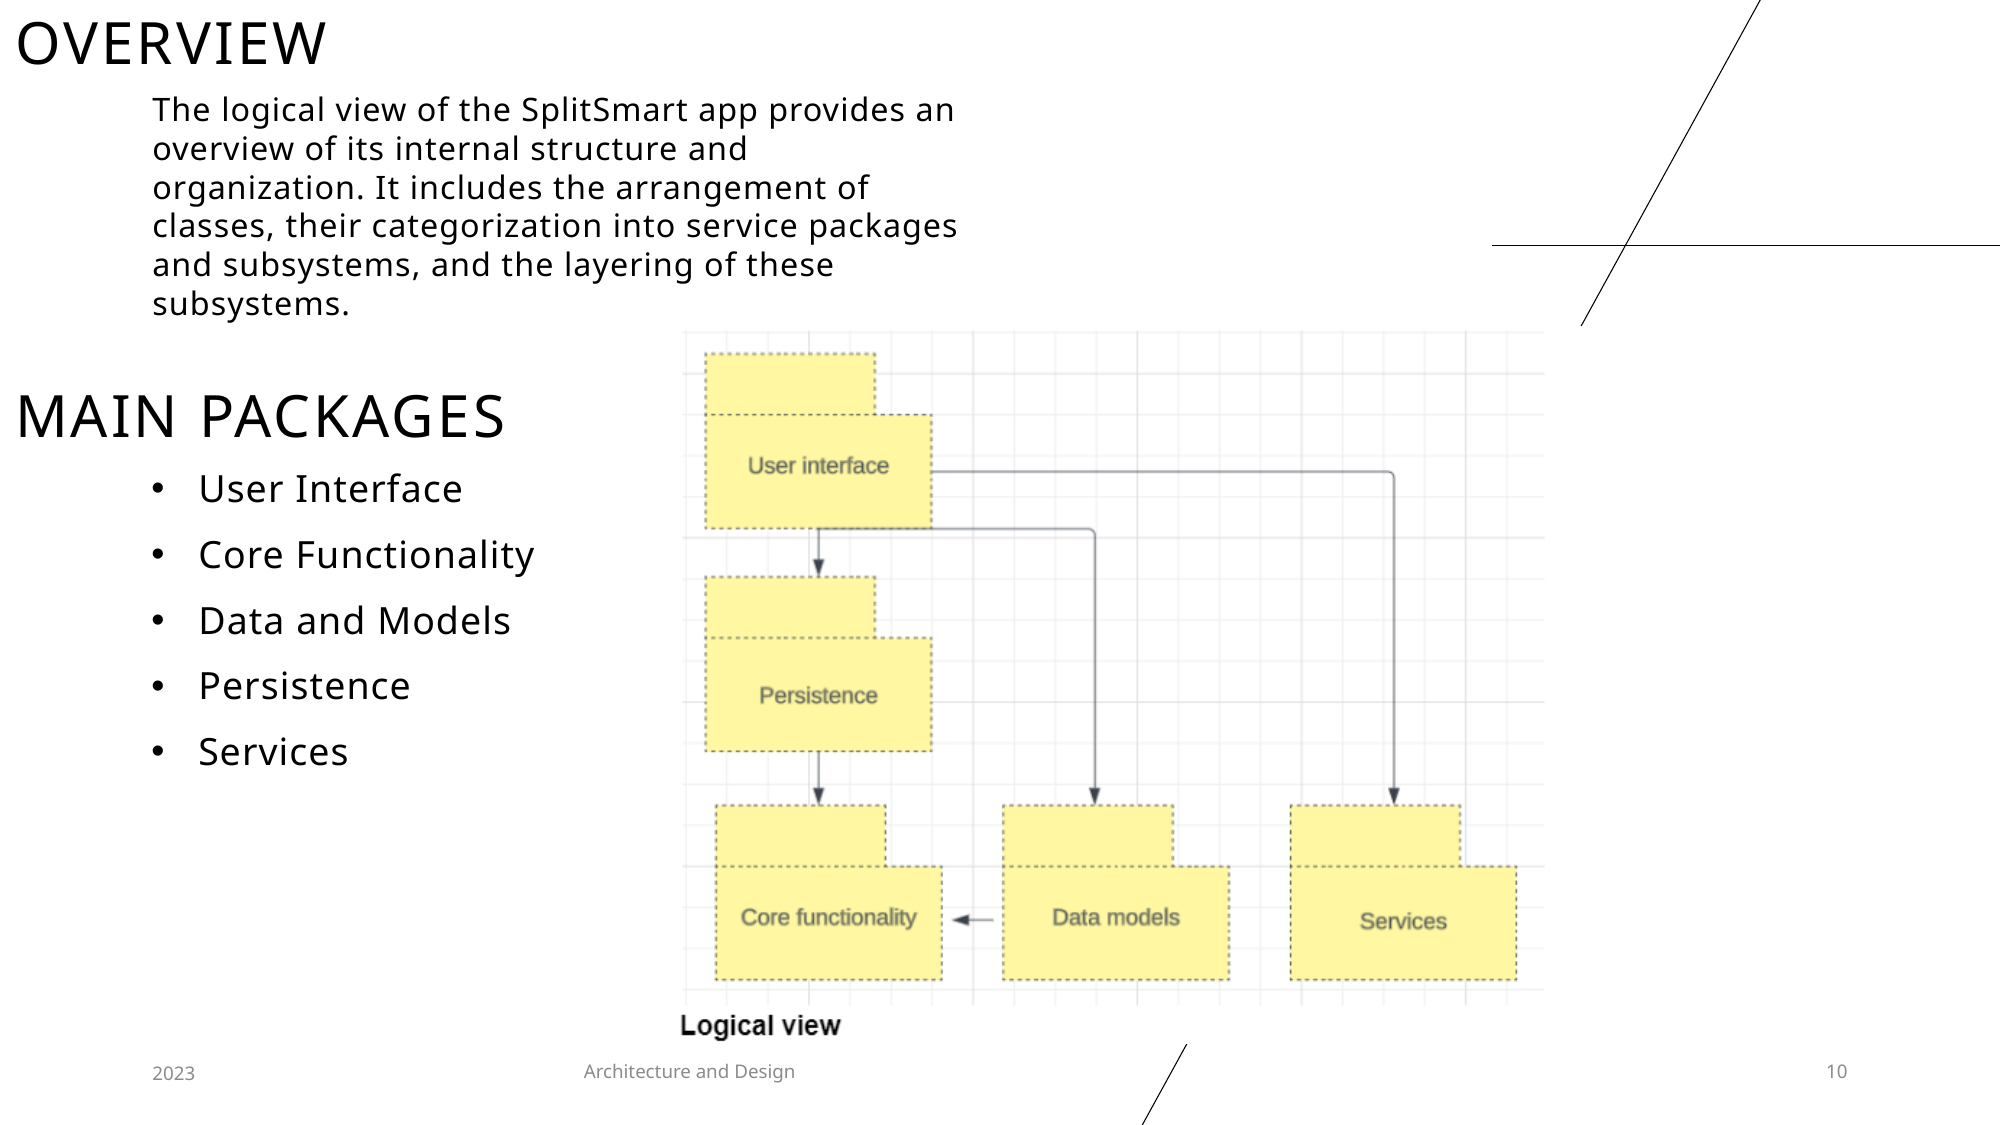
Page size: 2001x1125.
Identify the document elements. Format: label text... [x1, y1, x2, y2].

slide_number 10 [1412, 1042, 1863, 1103]
list The logical view of the SplitSmart app provides an overview of its internal structure and organization. It includes the arrangement of classes, their categorization into service packages and subsystems, and the layering of these subsystems. [137, 82, 976, 333]
slide_number 2023 [137, 1042, 338, 1103]
footer Architecture and Design [404, 1042, 975, 1103]
picture [674, 326, 1591, 1044]
title Overview [0, 0, 839, 85]
text_box Main packages [0, 372, 674, 458]
text_box User Interface Core Functionality Data and Models Persistence Services [136, 457, 674, 960]
